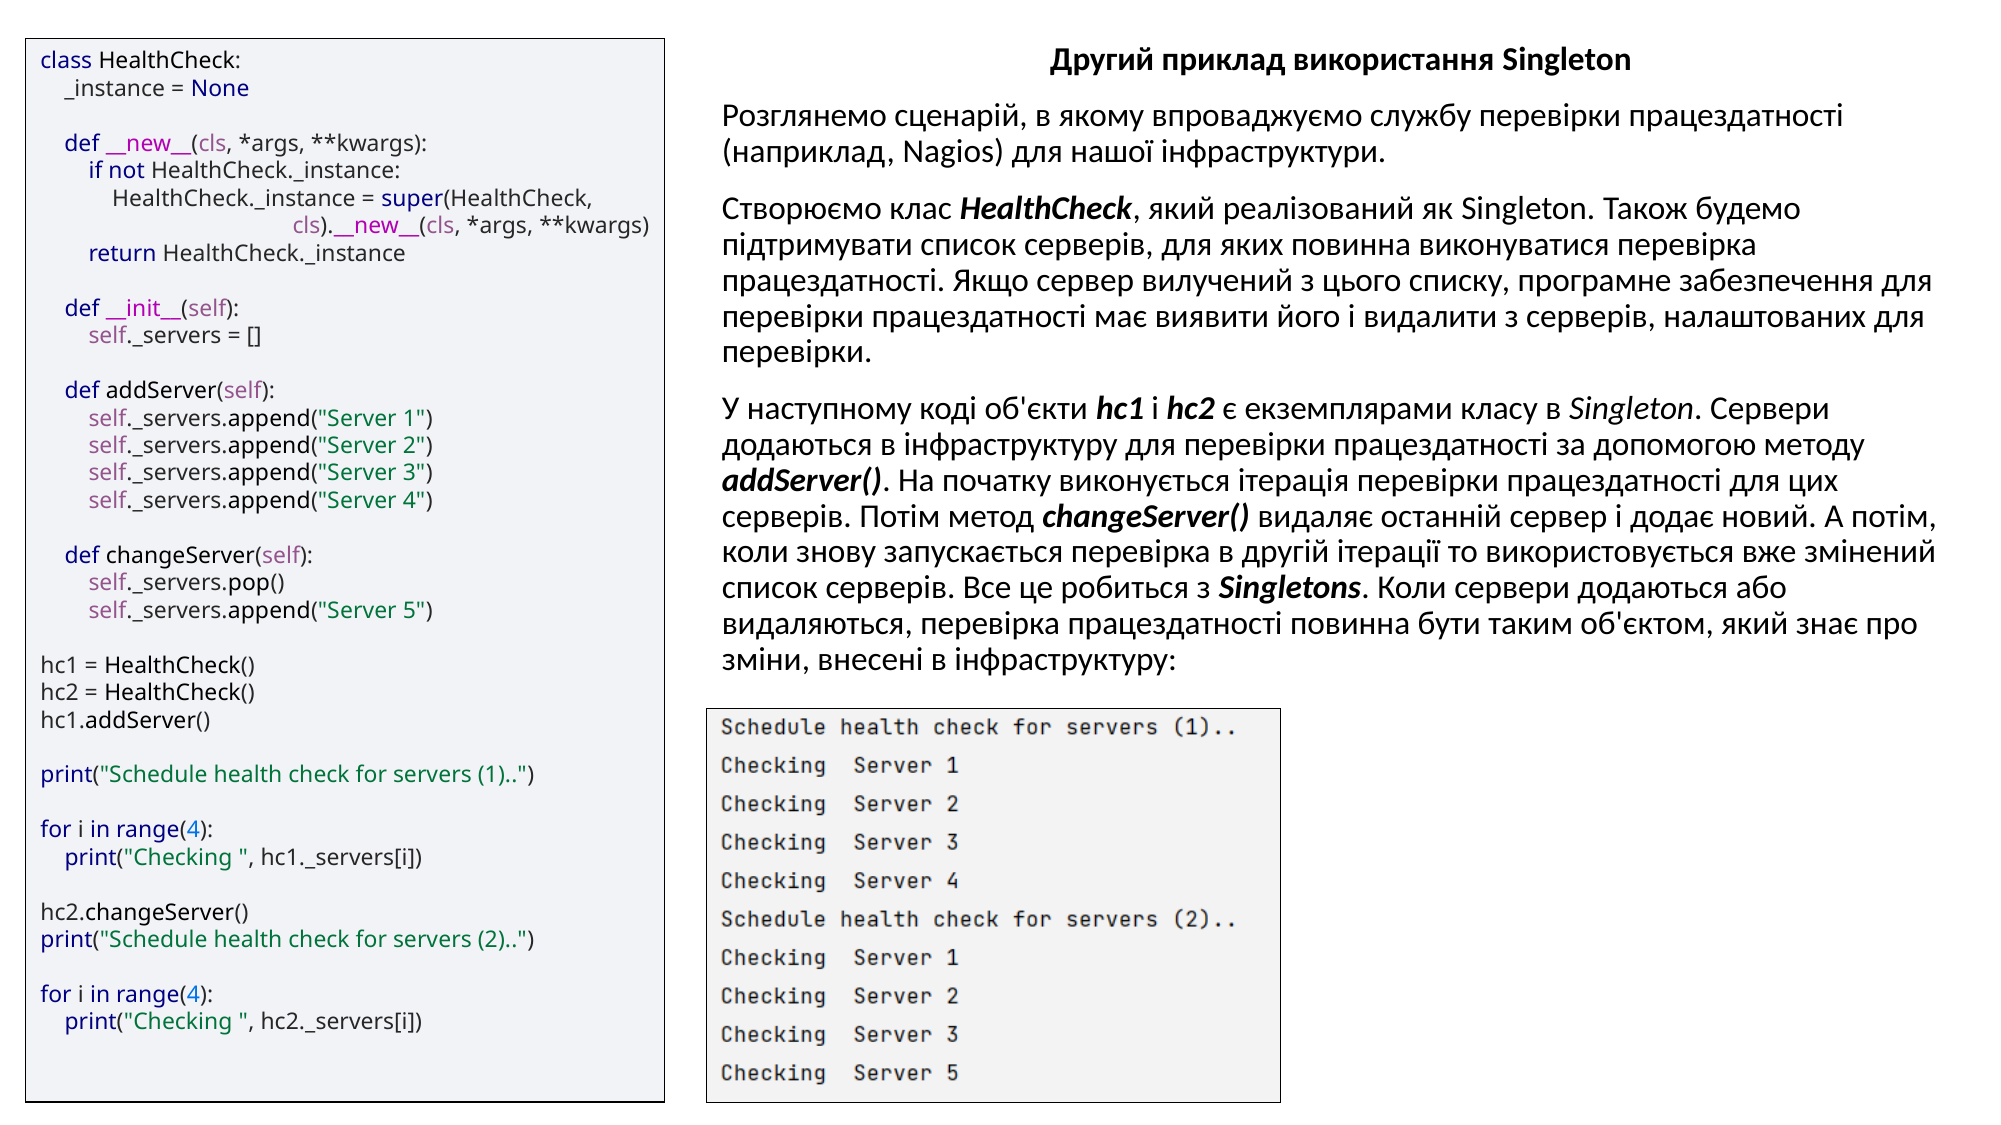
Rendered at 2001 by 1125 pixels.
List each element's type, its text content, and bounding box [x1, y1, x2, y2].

text_box class HealthCheck: _instance = None def __new__(cls, *args, **kwargs): if not HealthCheck._instance: HealthCheck._instance = super(HealthCheck, cls).__new__(cls, *args, **kwargs) return HealthCheck._instance def __init__(self): self._servers = [] def addServer(self): self._servers.append("Server 1") self._servers.append("Server 2") self._servers.append("Server 3") self._servers.append("Server 4") def changeServer(self): self._servers.pop() self._servers.append("Server 5") hc1 = HealthCheck() hc2 = HealthCheck() hc1.addServer() print("Schedule health check for servers (1)..") for i in range(4): print("Checking ", hc1._servers[i]) hc2.changeServer() print("Schedule health check for servers (2)..") for i in range(4): print("Checking ", hc2._servers[i]) [25, 38, 665, 1103]
list Другий приклад використання Singleton Розглянемо сценарій, в якому впроваджуємо службу перевірки працездатності (наприклад, Nagios) для нашої інфраструктури. Створюємо клас HealthCheck, який реалізований як Singleton. Також будемо підтримувати список серверів, для яких повинна виконуватися перевірка працездатності. Якщо сервер вилучений з цього списку, програмне забезпечення для перевірки працездатності має виявити його і видалити з серверів, налаштованих для перевірки. У наступному коді об'єкти hc1 і hc2 є екземплярами класу в Singleton. Сервери додаються в інфраструктуру для перевірки працездатності за допомогою методу addServer(). На початку виконується ітерація перевірки працездатності для цих серверів. Потім метод changeServer() видаляє останній сервер і додає новий. А потім, коли знову запускається перевірка в другій ітерації то використовується вже змінений список серверів. Все це робиться з Singletons. Коли сервери додаються або видаляються, перевірка працездатності повинна бути таким об'єктом, який знає про зміни, внесені в інфраструктуру: [706, 34, 1983, 1073]
picture [706, 708, 1281, 1103]
